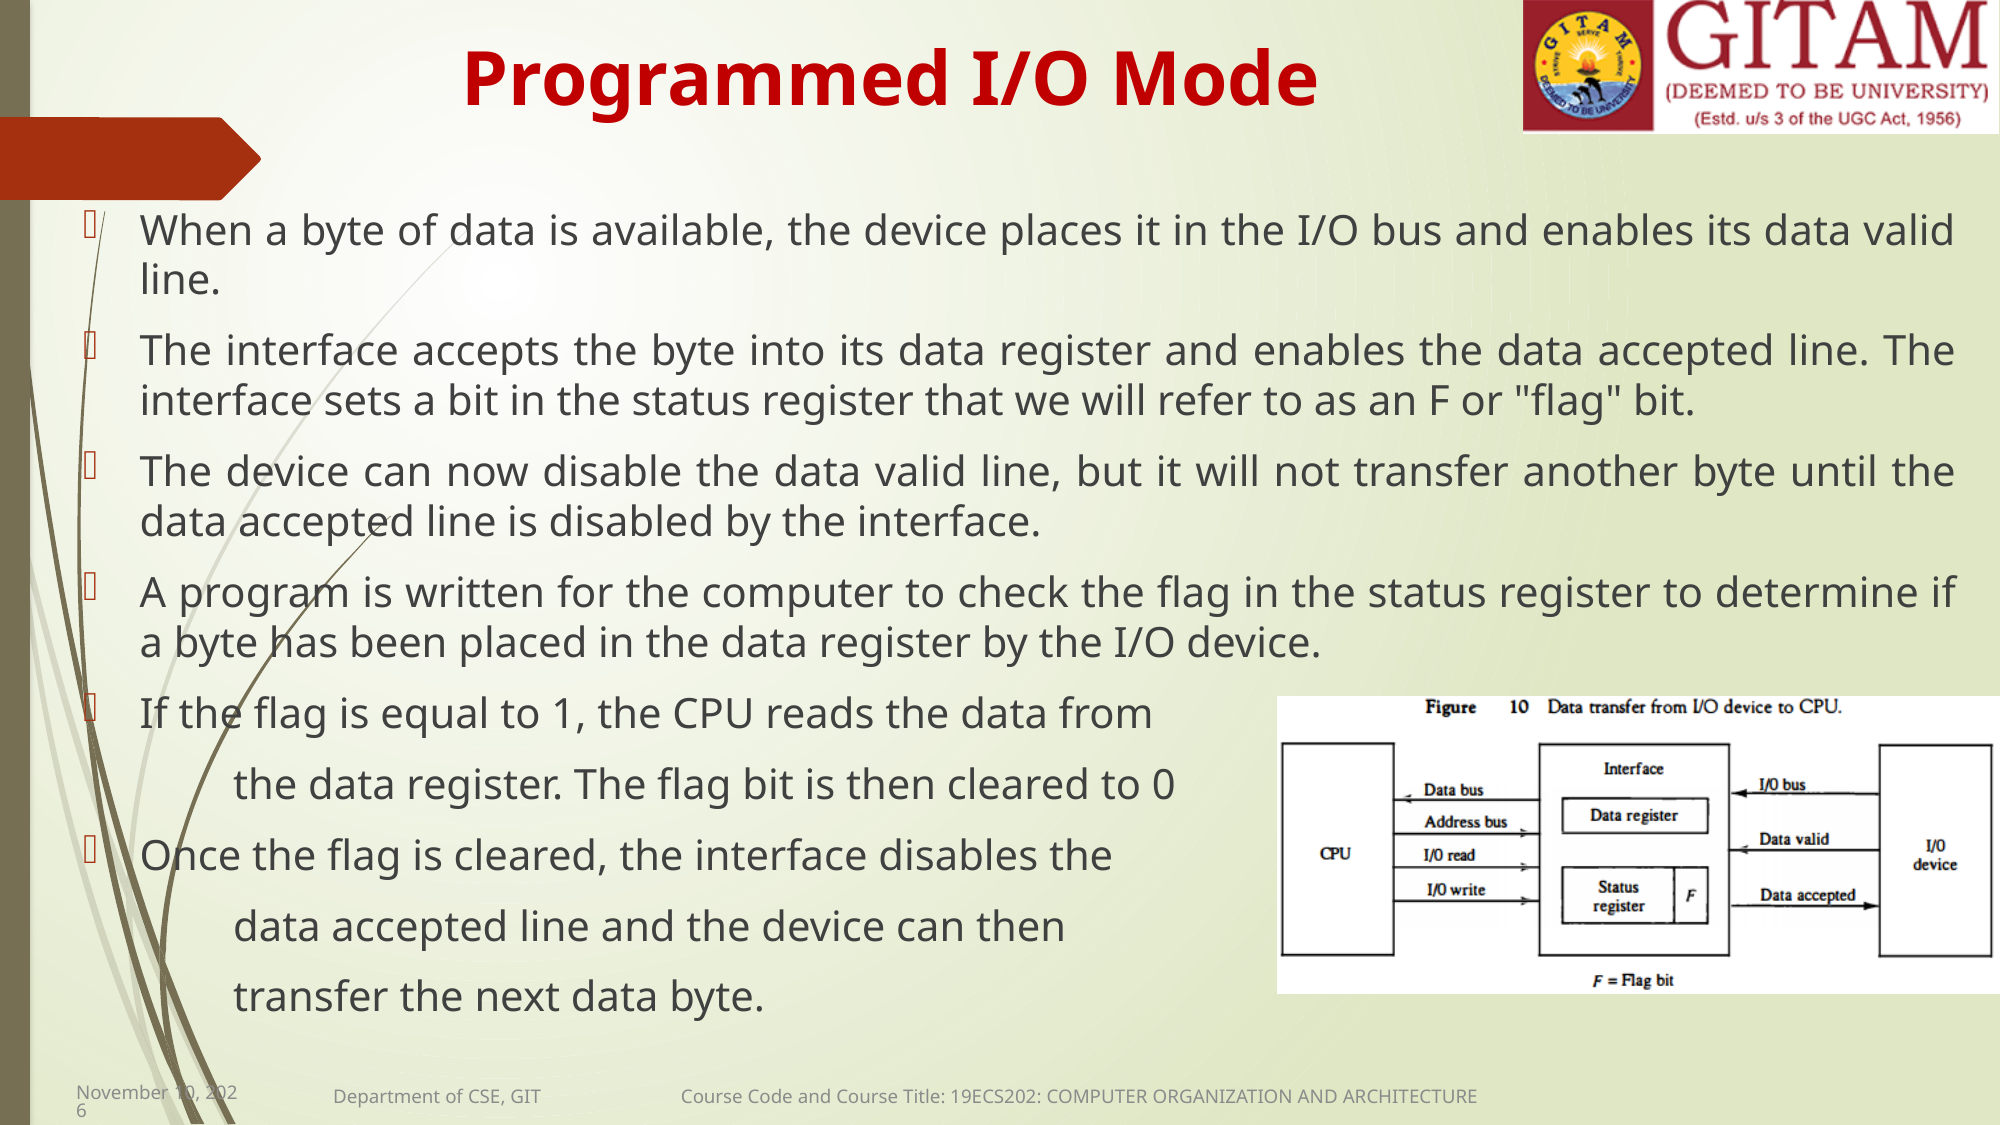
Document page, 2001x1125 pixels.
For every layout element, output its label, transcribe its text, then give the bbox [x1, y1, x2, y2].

picture [1523, 0, 1999, 134]
list When a byte of data is available, the device places it in the I/O bus and enables its data valid line. The interface accepts the byte into its data register and enables the data accepted line. The interface sets a bit in the status register that we will refer to as an F or "flag" bit. The device can now disable the data valid line, but it will not transfer another byte until the data accepted line is disabled by the interface. A program is written for the computer to check the flag in the status register to determine if a byte has been placed in the data register by the I/O device. If the flag is equal to 1, the CPU reads the data from the data register. The flag bit is then cleared to 0 Once the flag is cleared, the interface disables the data accepted line and the device can then transfer the next data byte. [68, 195, 1972, 1032]
footer Department of CSE, GIT Course Code and Course Title: 19ECS202: COMPUTER ORGANIZATION AND ARCHITECTURE [318, 1067, 1548, 1125]
picture [1276, 696, 2000, 994]
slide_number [61, 1063, 259, 1123]
title Programmed I/O Mode [159, 22, 1622, 195]
